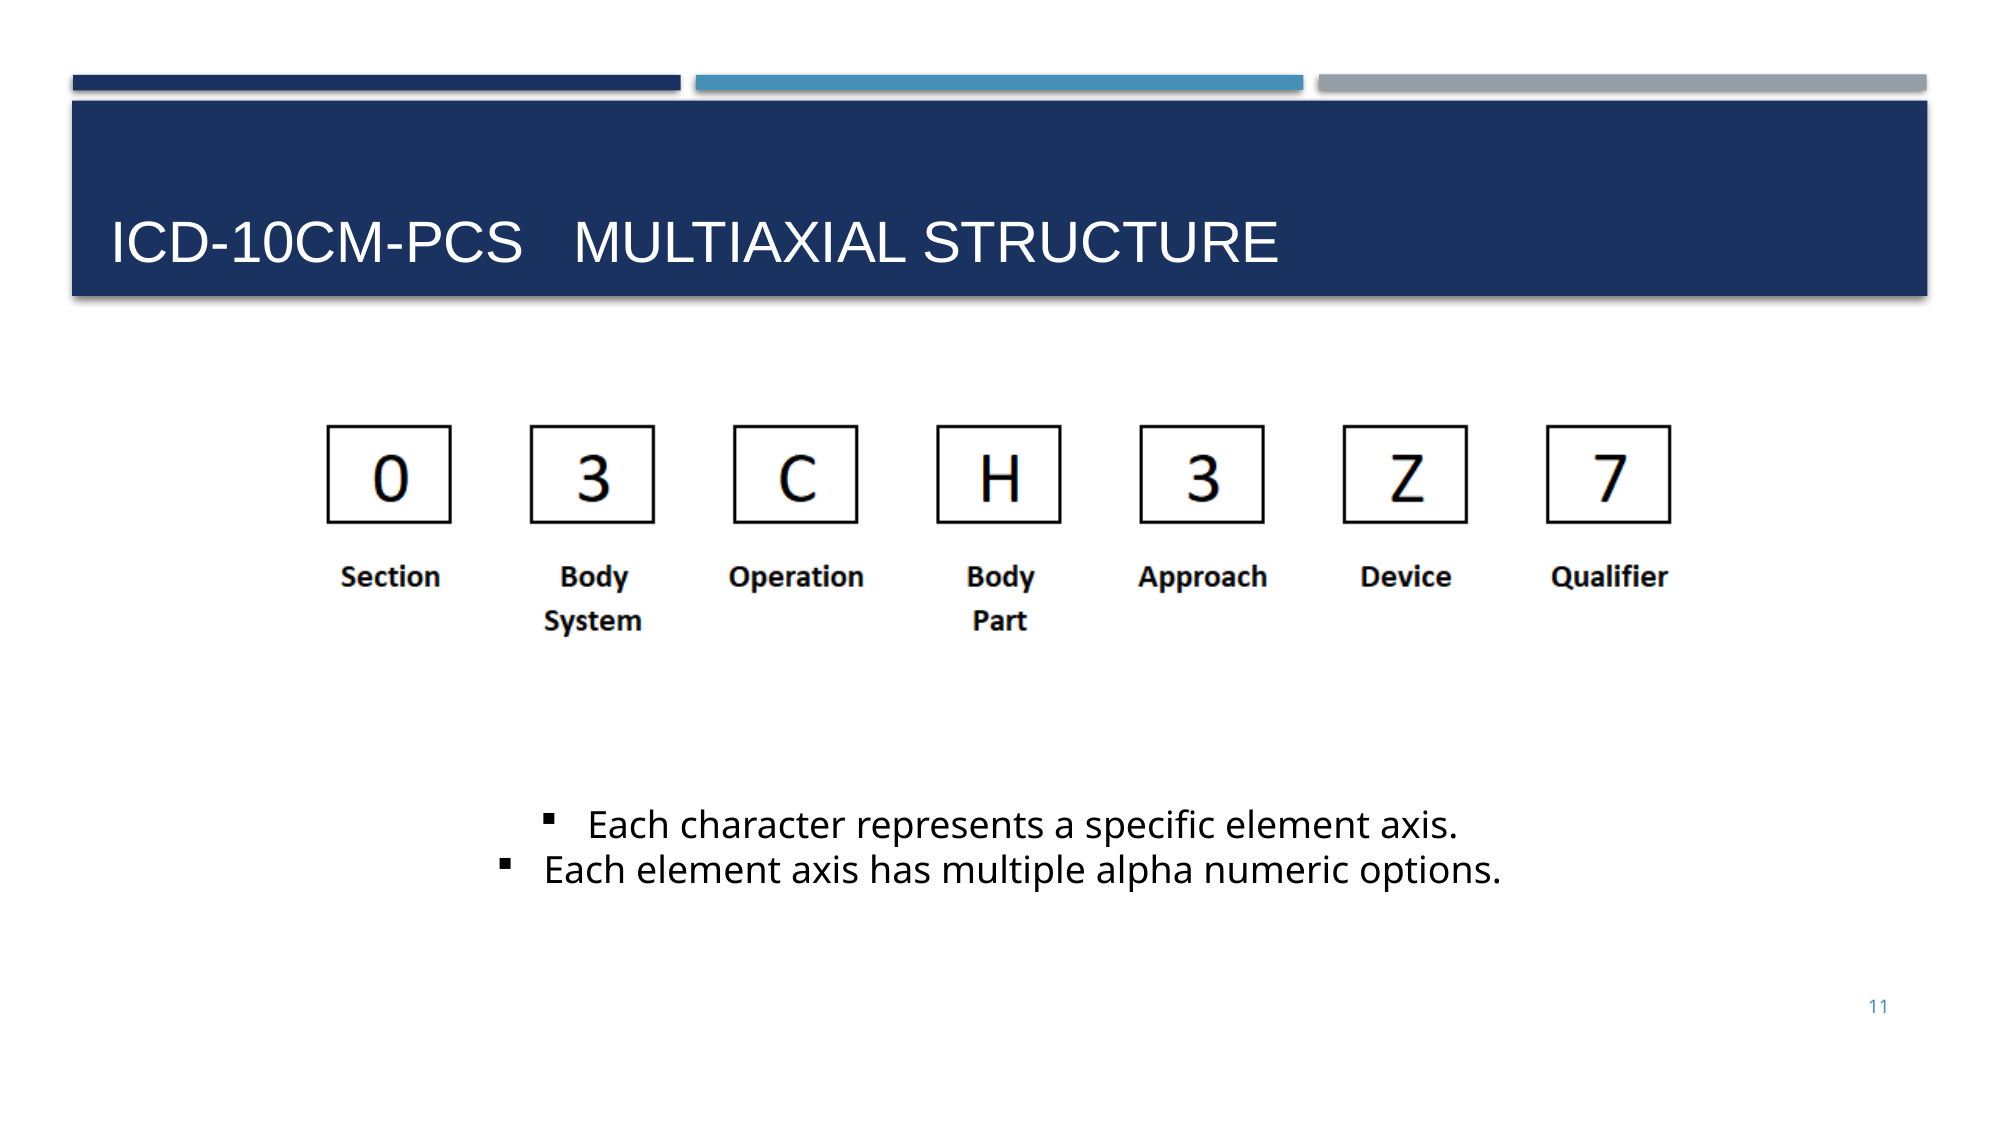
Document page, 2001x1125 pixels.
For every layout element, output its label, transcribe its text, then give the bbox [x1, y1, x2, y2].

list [290, 397, 1709, 678]
slide_number 11 [1732, 977, 1905, 1037]
text_box Each character represents a specific element axis. Each element axis has multiple alpha numeric options. [208, 793, 1792, 899]
title Icd-10cm-pcs multiaxial structure [95, 115, 1905, 282]
